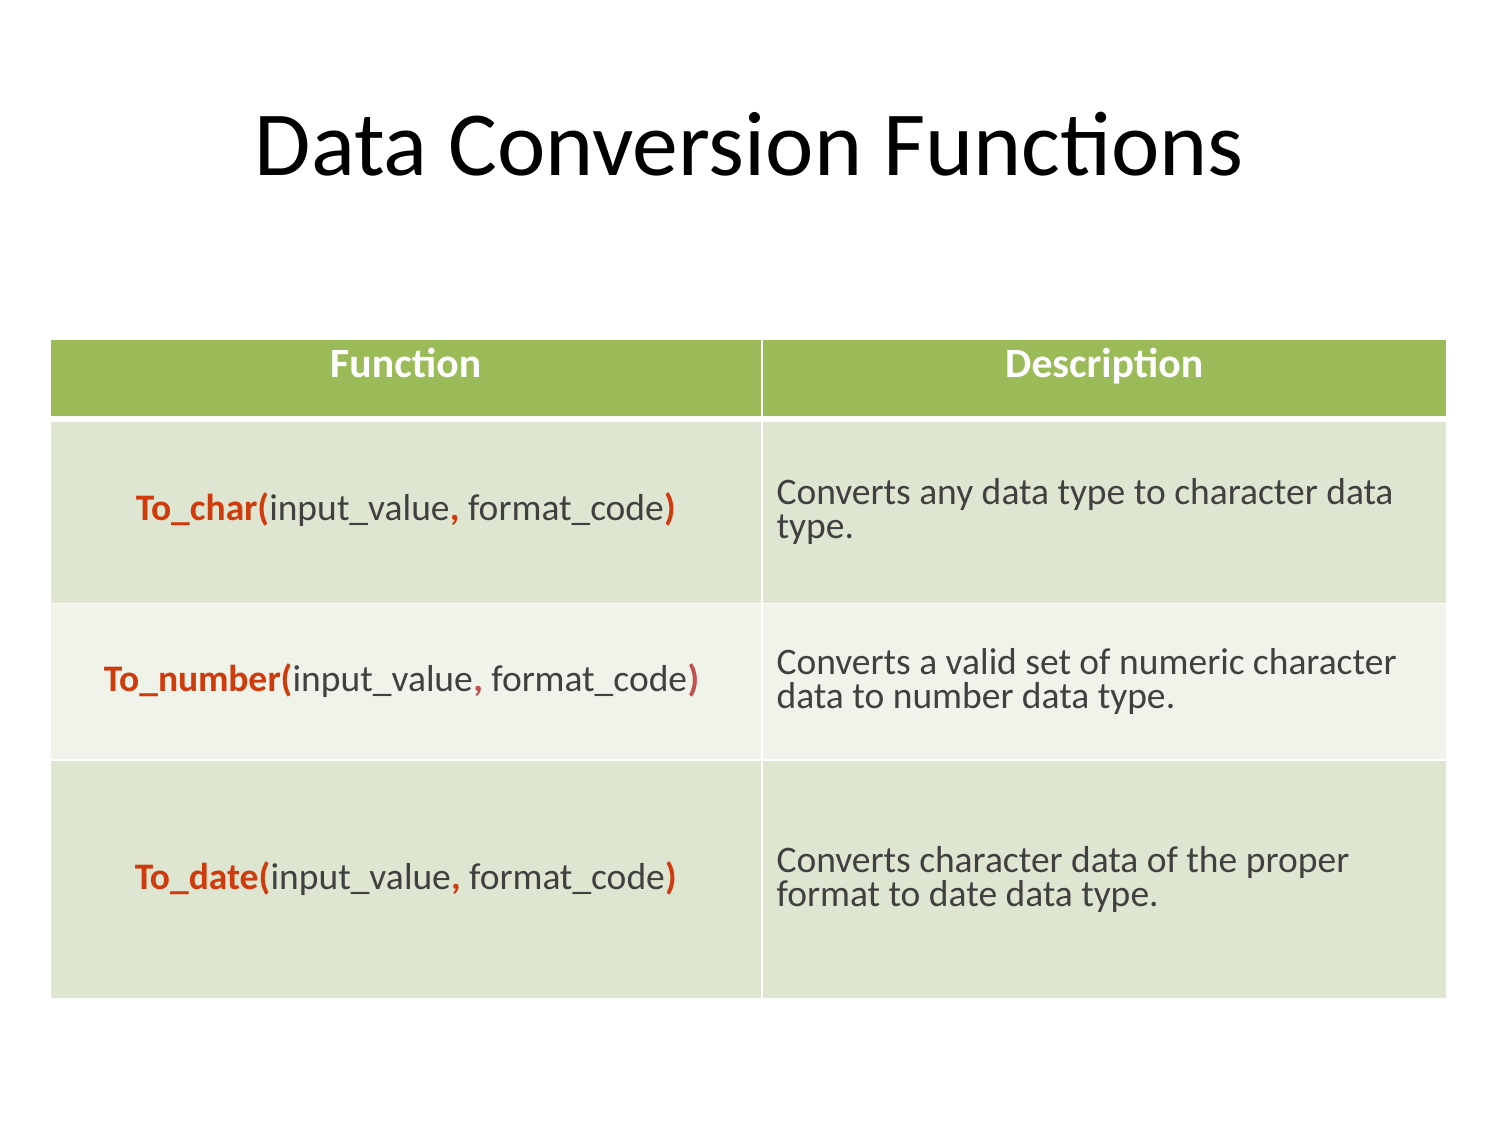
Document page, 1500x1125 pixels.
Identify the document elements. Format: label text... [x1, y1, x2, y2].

table_cell To_number(input_value, format_code) [51, 604, 761, 759]
table_cell Converts any data type to character data type. [763, 422, 1446, 603]
table_header Description [763, 340, 1446, 416]
table_cell To_date(input_value, format_code) [51, 761, 761, 998]
title Data Conversion Functions [75, 45, 1425, 233]
table_header Function [51, 340, 761, 416]
table_cell Converts character data of the proper format to date data type. [763, 761, 1446, 998]
table_cell To_char(input_value, format_code) [51, 422, 761, 603]
table_cell Converts a valid set of numeric character data to number data type. [763, 604, 1446, 759]
